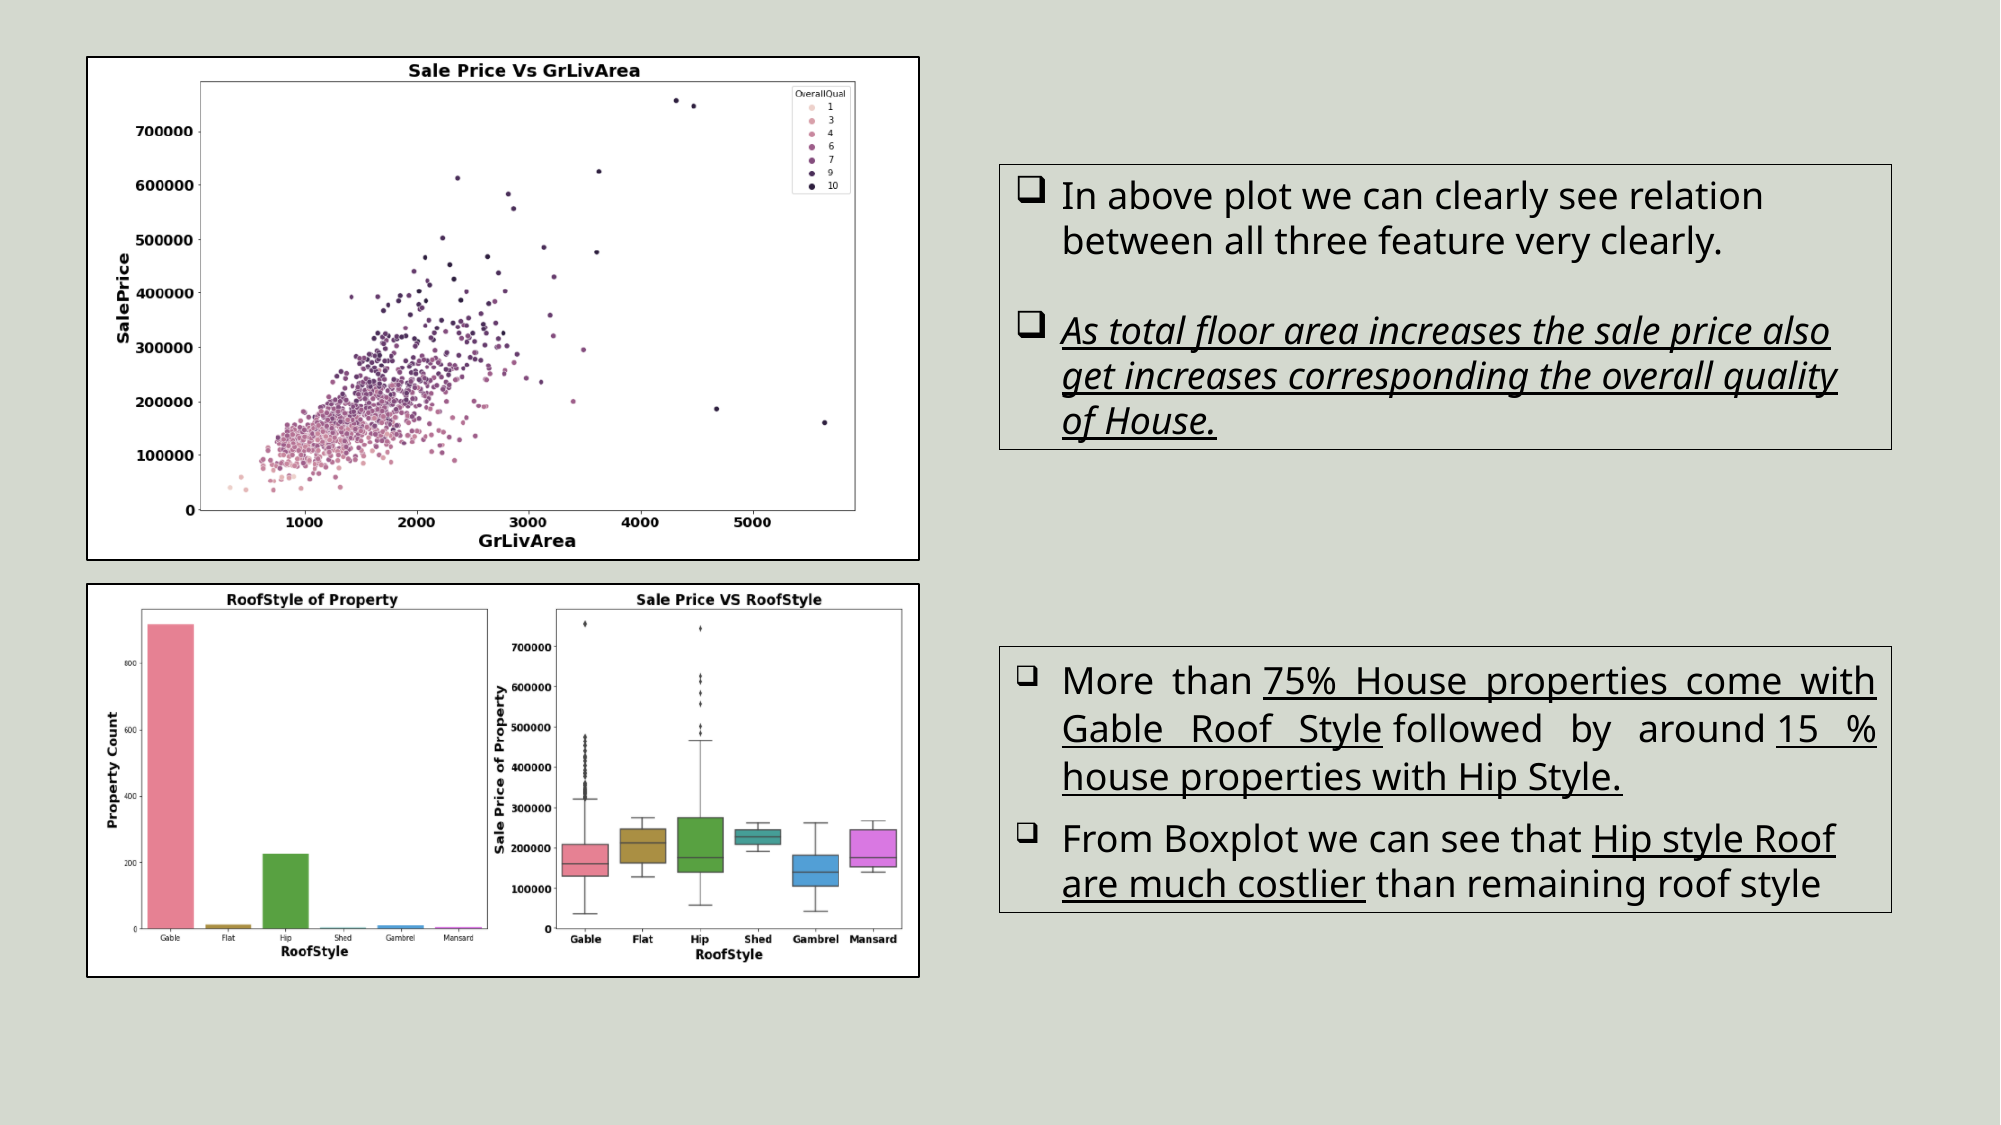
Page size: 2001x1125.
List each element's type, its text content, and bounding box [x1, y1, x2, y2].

text_box More than 75% House properties come with Gable Roof Style followed by around 15 % house properties with Hip Style. From Boxplot we can see that Hip style Roof are much costlier than remaining roof style [999, 646, 1892, 913]
text_box In above plot we can clearly see relation between all three feature very clearly. As total floor area increases the sale price also get increases corresponding the overall quality of House. [999, 164, 1892, 450]
picture [86, 584, 919, 977]
picture [86, 57, 919, 560]
